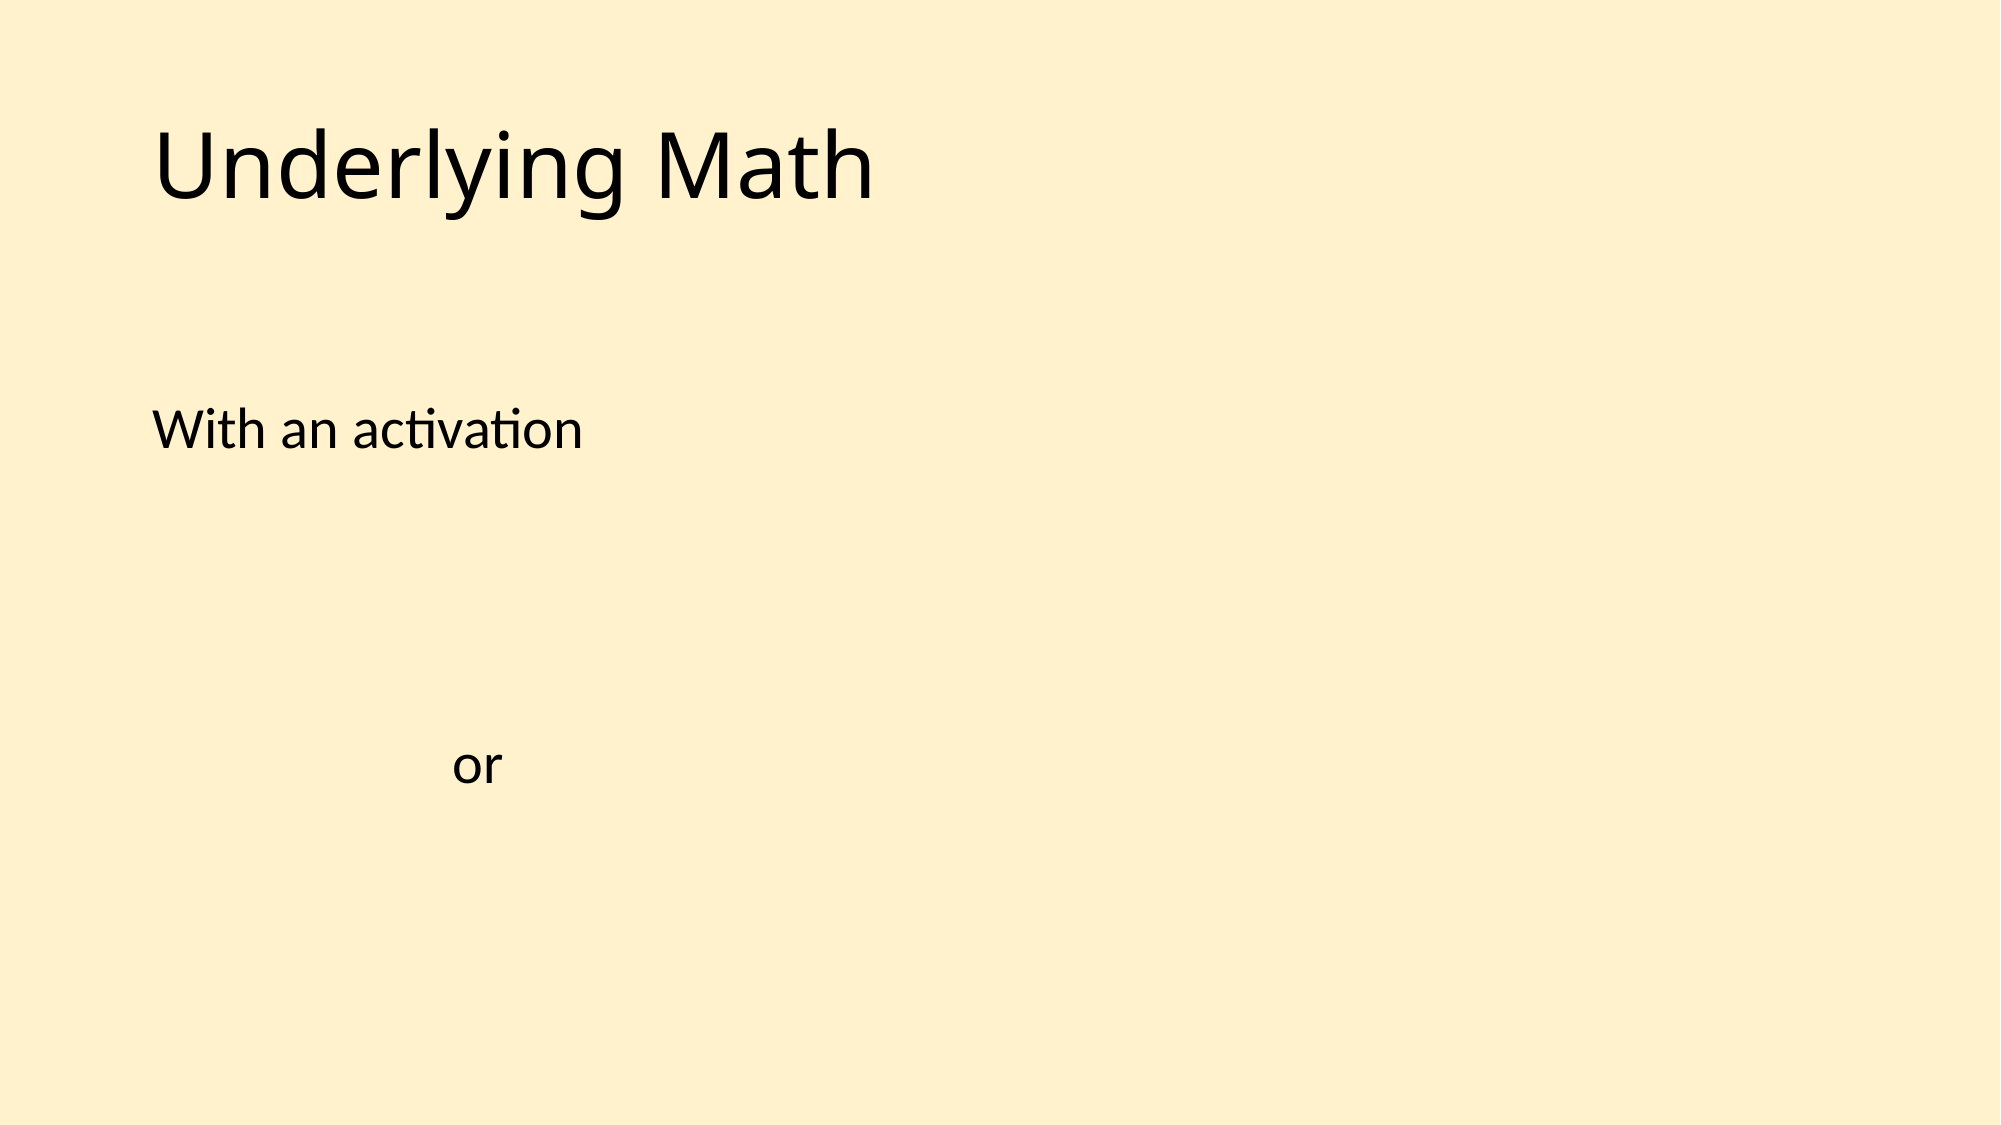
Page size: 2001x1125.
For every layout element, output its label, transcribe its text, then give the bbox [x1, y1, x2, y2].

title Underlying Math [137, 59, 1863, 278]
